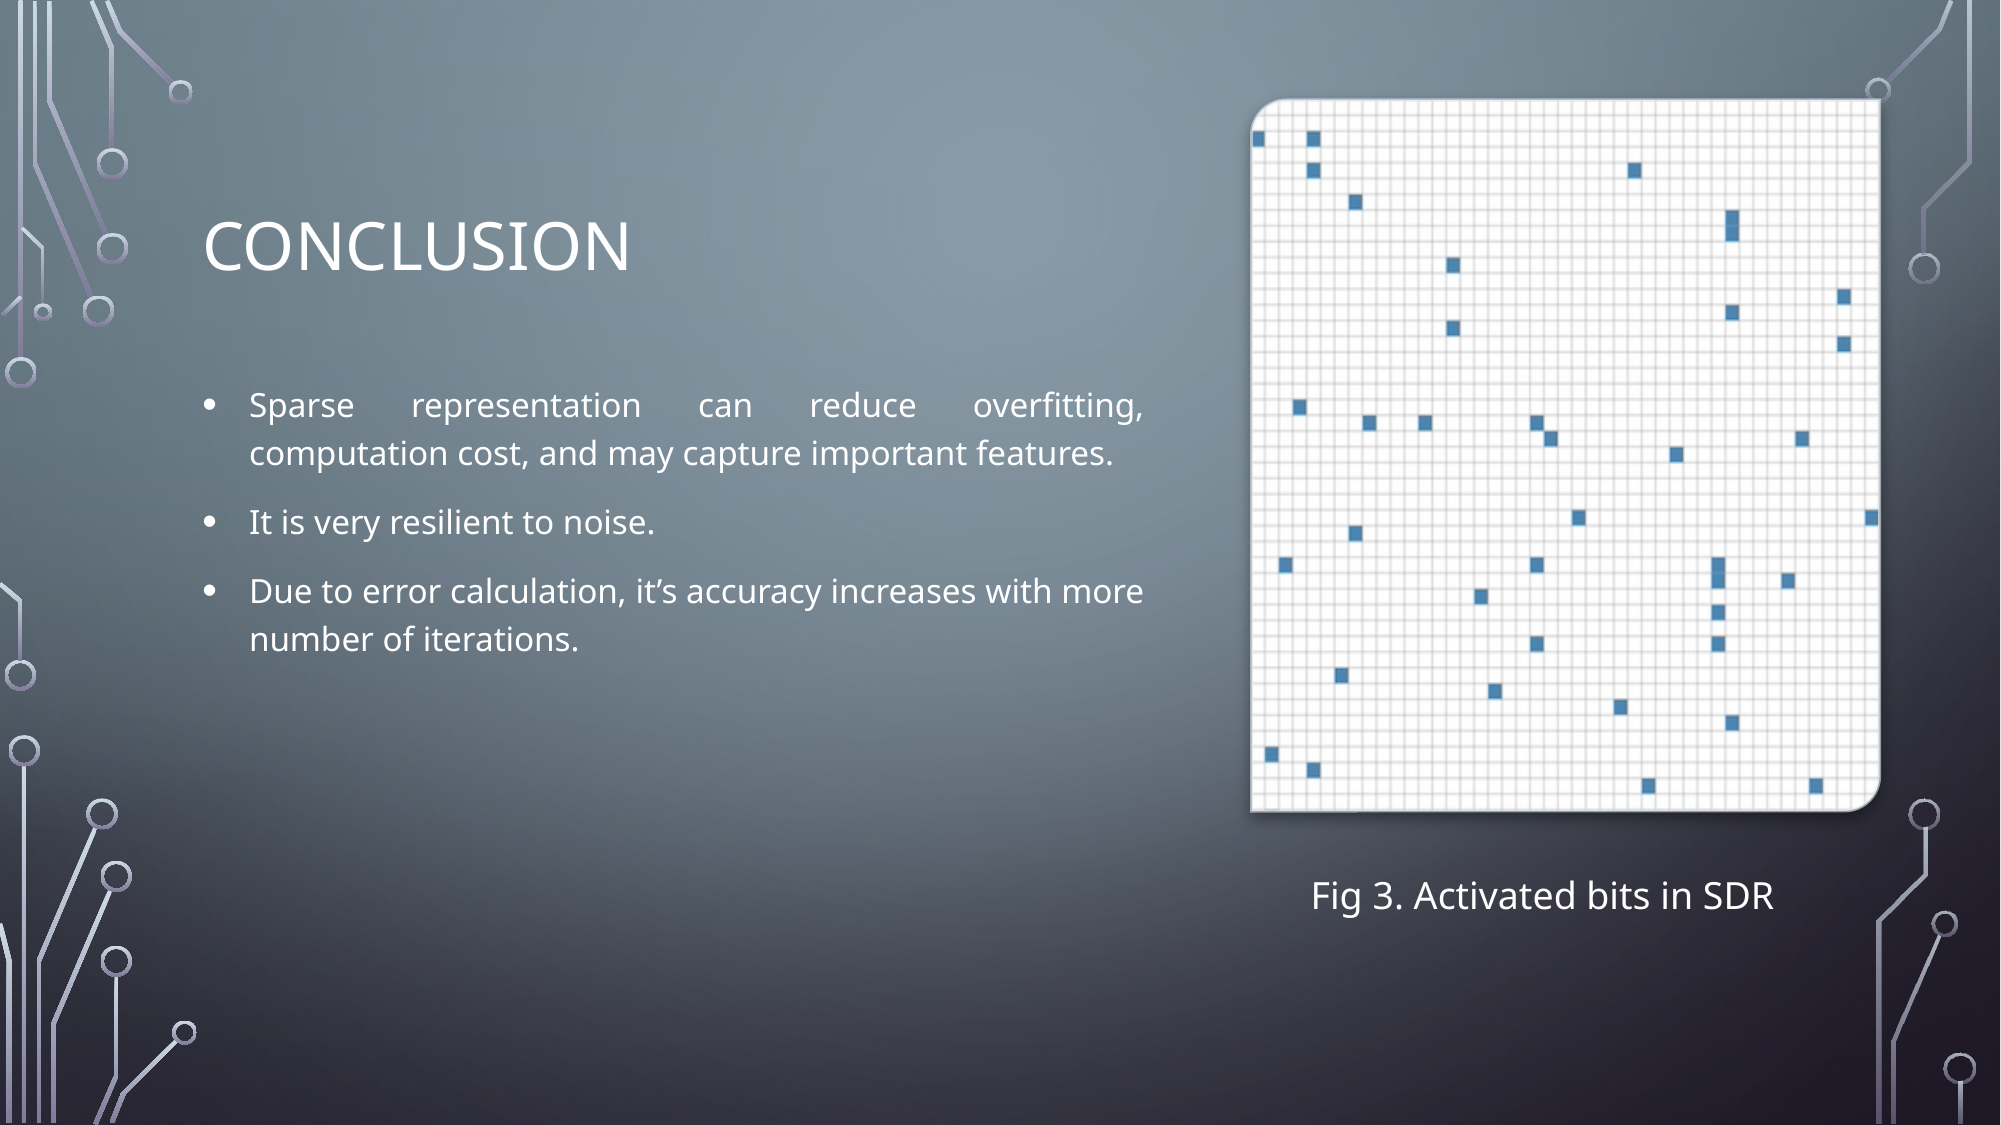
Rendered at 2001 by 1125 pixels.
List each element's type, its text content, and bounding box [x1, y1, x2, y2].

text_box Fig 3. Activated bits in SDR [1295, 864, 1813, 925]
list Sparse representation can reduce overfitting, computation cost, and may capture important features. It is very resilient to noise. Due to error calculation, it’s accuracy increases with more number of iterations. [187, 369, 1161, 950]
title Conclusion [187, 99, 1161, 293]
picture [1251, 99, 1880, 812]
